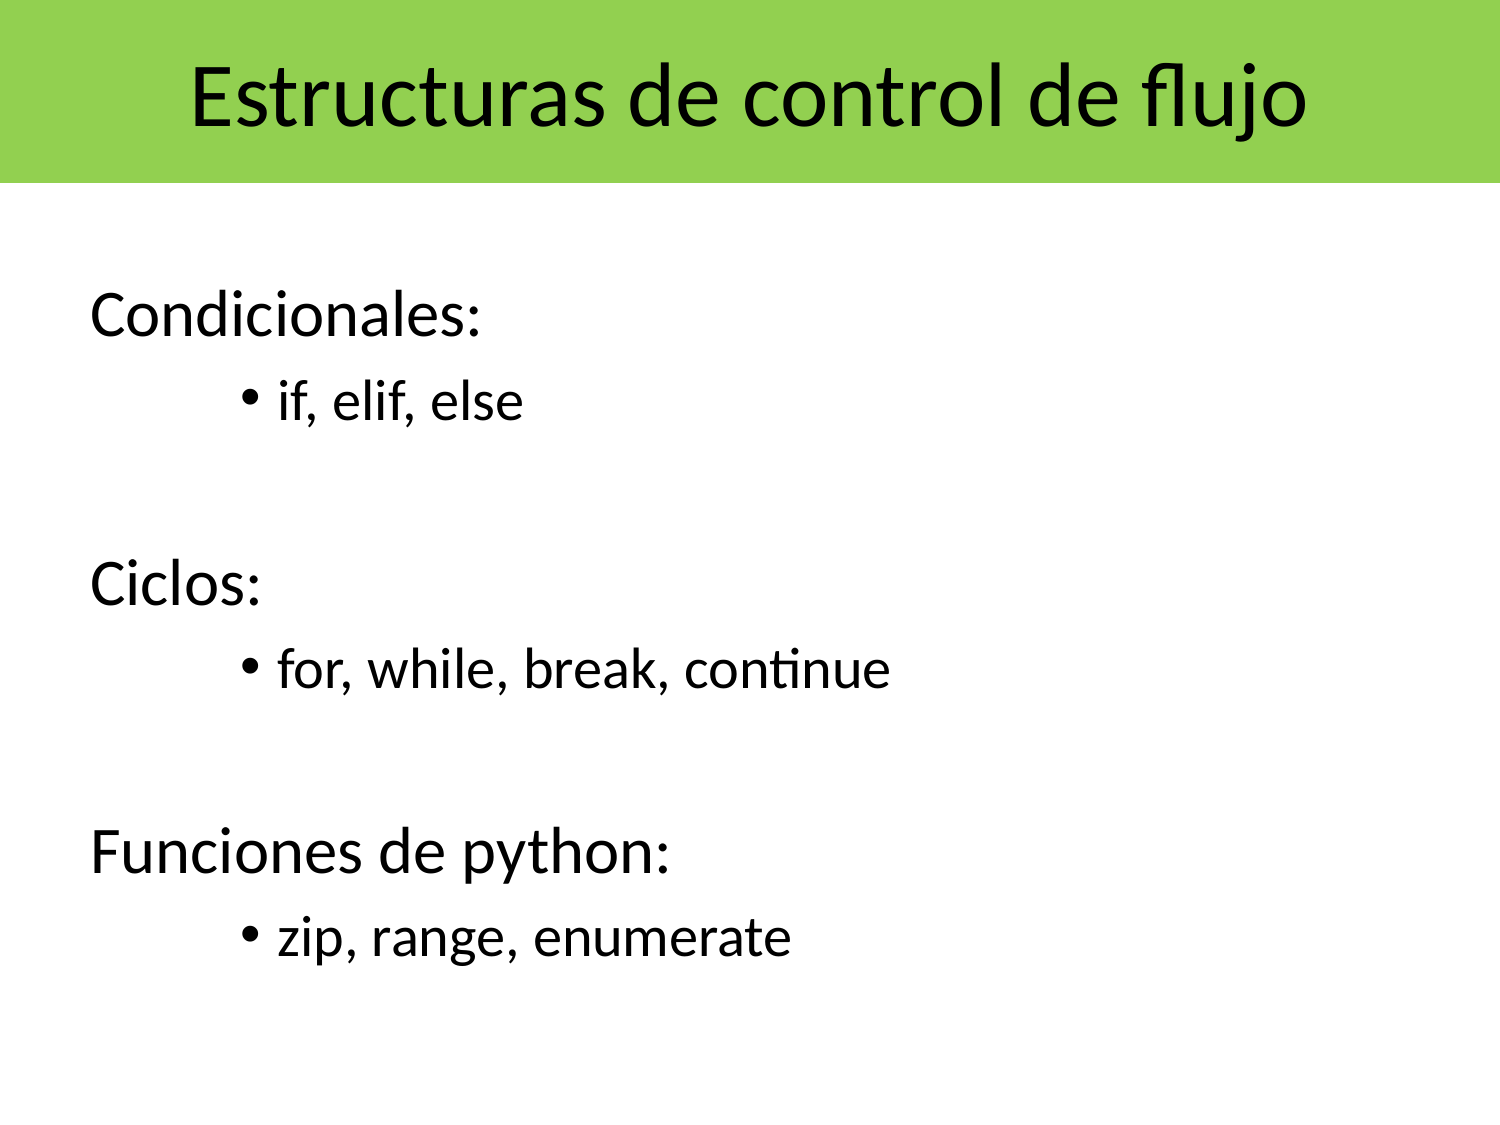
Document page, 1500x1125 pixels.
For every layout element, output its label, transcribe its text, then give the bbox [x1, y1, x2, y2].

list Condicionales: if, elif, else Ciclos: for, while, break, continue Funciones de python: zip, range, enumerate [75, 262, 1425, 1035]
title Estructuras de control de flujo [0, 0, 1500, 183]
